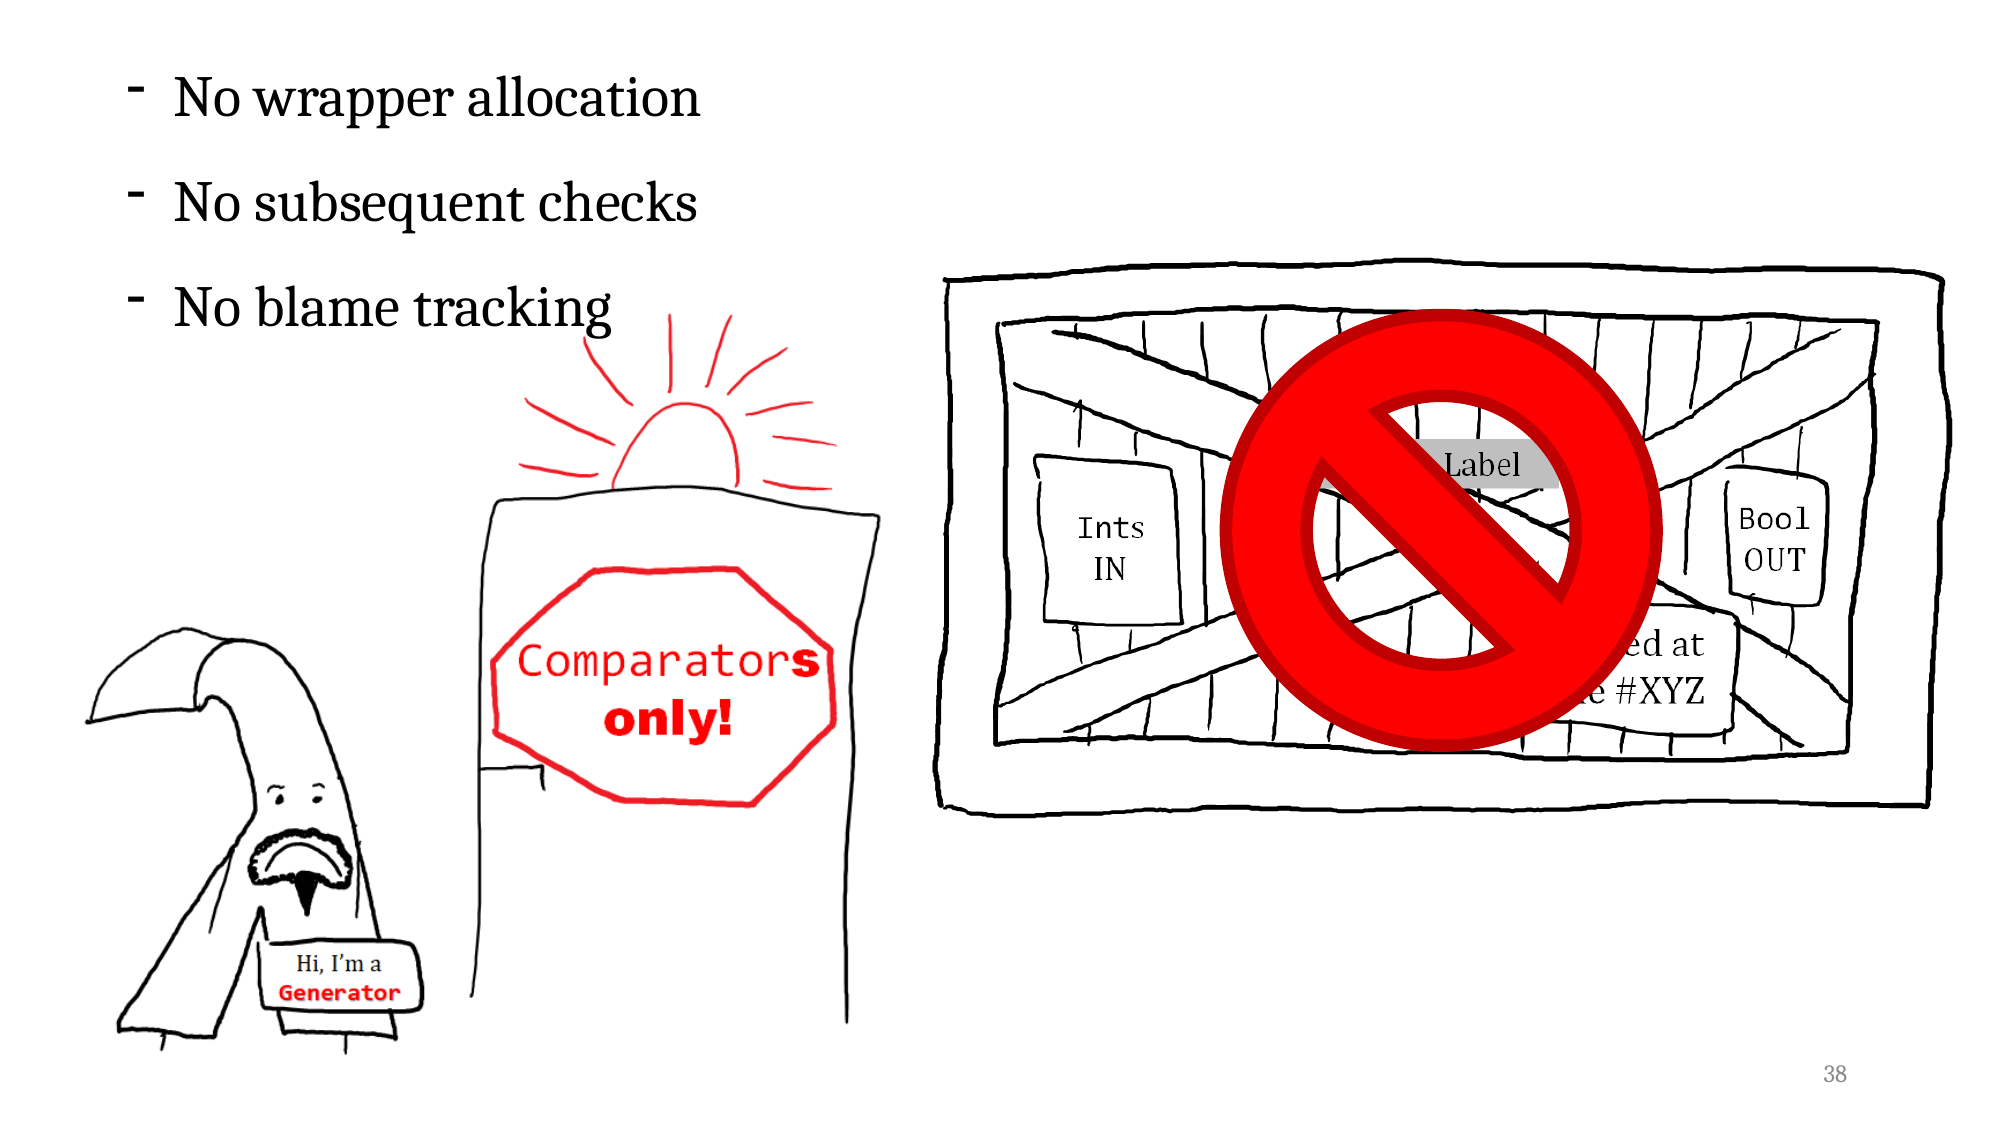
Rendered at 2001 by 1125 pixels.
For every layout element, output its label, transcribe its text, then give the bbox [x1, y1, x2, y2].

picture [79, 308, 884, 1060]
picture [928, 253, 1955, 821]
text_box No wrapper allocation No subsequent checks No blame tracking [111, 15, 1000, 346]
slide_number 38 [1412, 1042, 1863, 1103]
